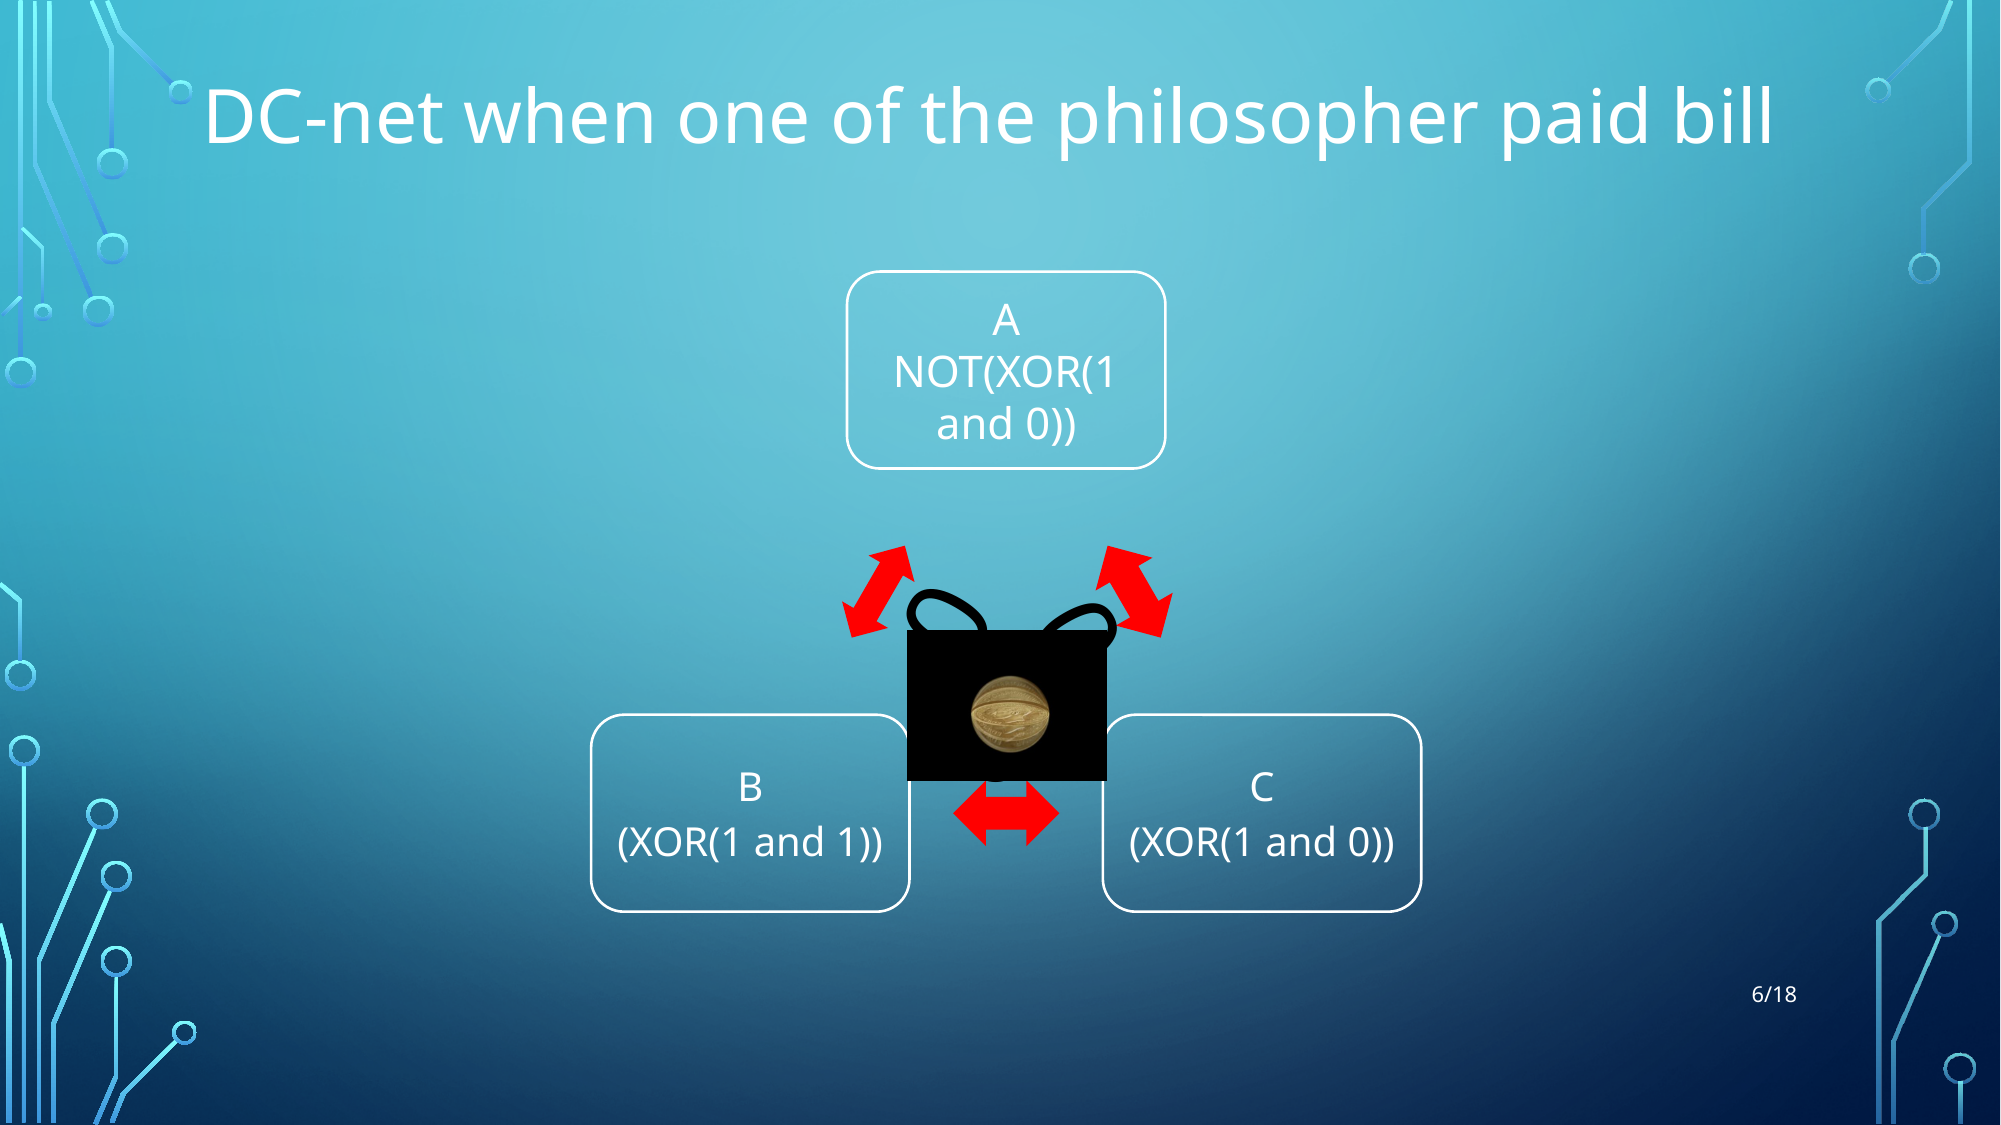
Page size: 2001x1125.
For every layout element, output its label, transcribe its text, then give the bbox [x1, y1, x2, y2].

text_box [369, 271, 1644, 1060]
title DC-net when one of the philosopher paid bill [187, 31, 1868, 207]
slide_number 6/18 [1685, 965, 1813, 1025]
picture [907, 630, 1108, 781]
